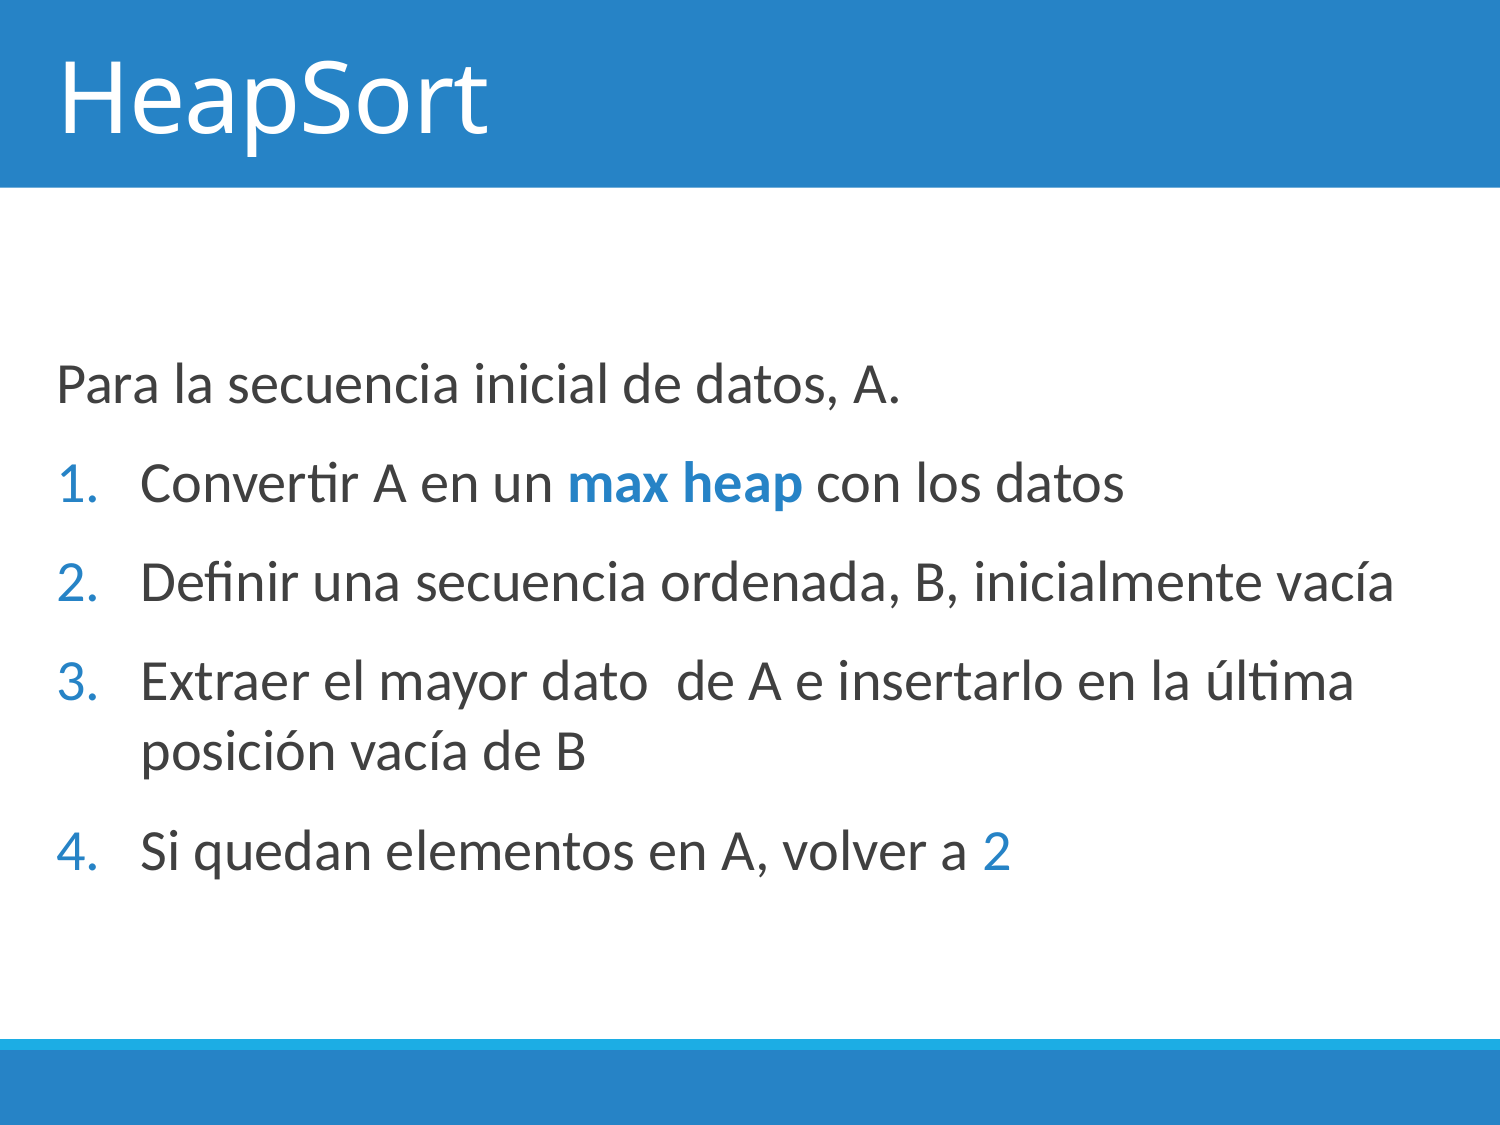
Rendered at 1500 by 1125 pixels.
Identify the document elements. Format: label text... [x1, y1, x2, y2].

title HeapSort [41, 0, 1459, 188]
